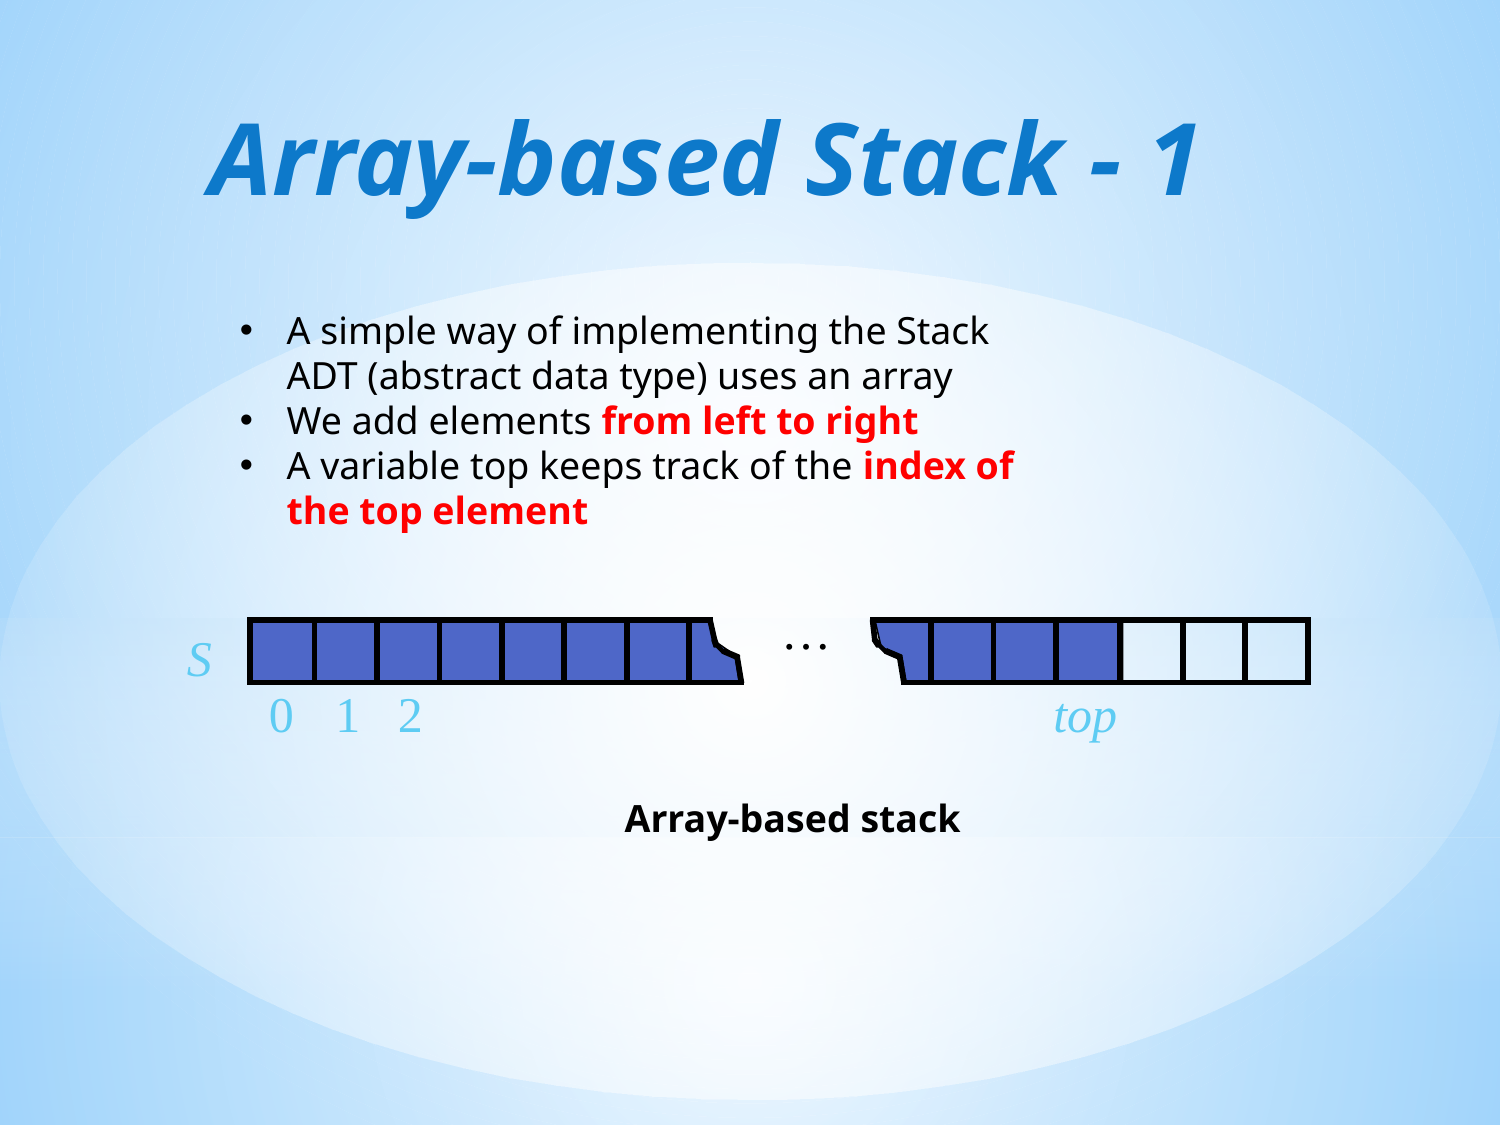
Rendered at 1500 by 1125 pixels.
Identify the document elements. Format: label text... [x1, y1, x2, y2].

text_box Array-based stack [609, 787, 976, 848]
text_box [174, 599, 1311, 744]
text_box A simple way of implementing the Stack ADT (abstract data type) uses an array We add elements from left to right A variable top keeps track of the index of the top element [224, 299, 1038, 540]
title Array-based Stack - 1 [150, 87, 1219, 275]
